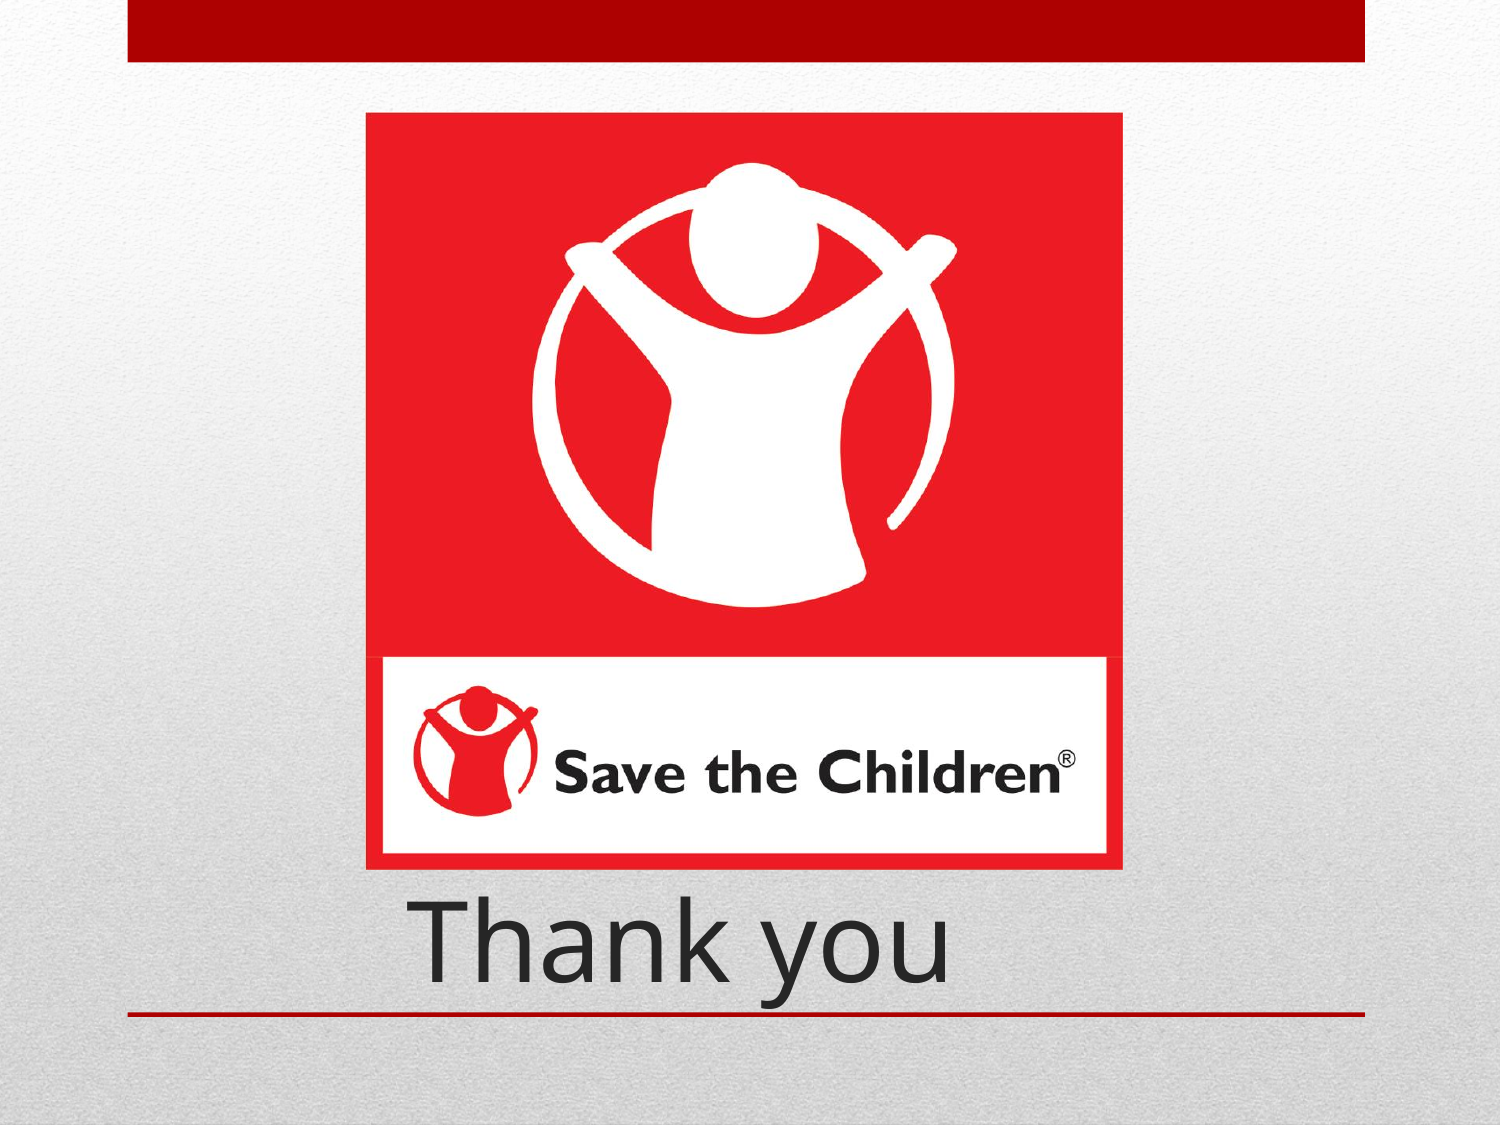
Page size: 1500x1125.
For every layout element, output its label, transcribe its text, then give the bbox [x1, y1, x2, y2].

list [124, 111, 1364, 871]
title Thank you [125, 881, 1238, 1013]
